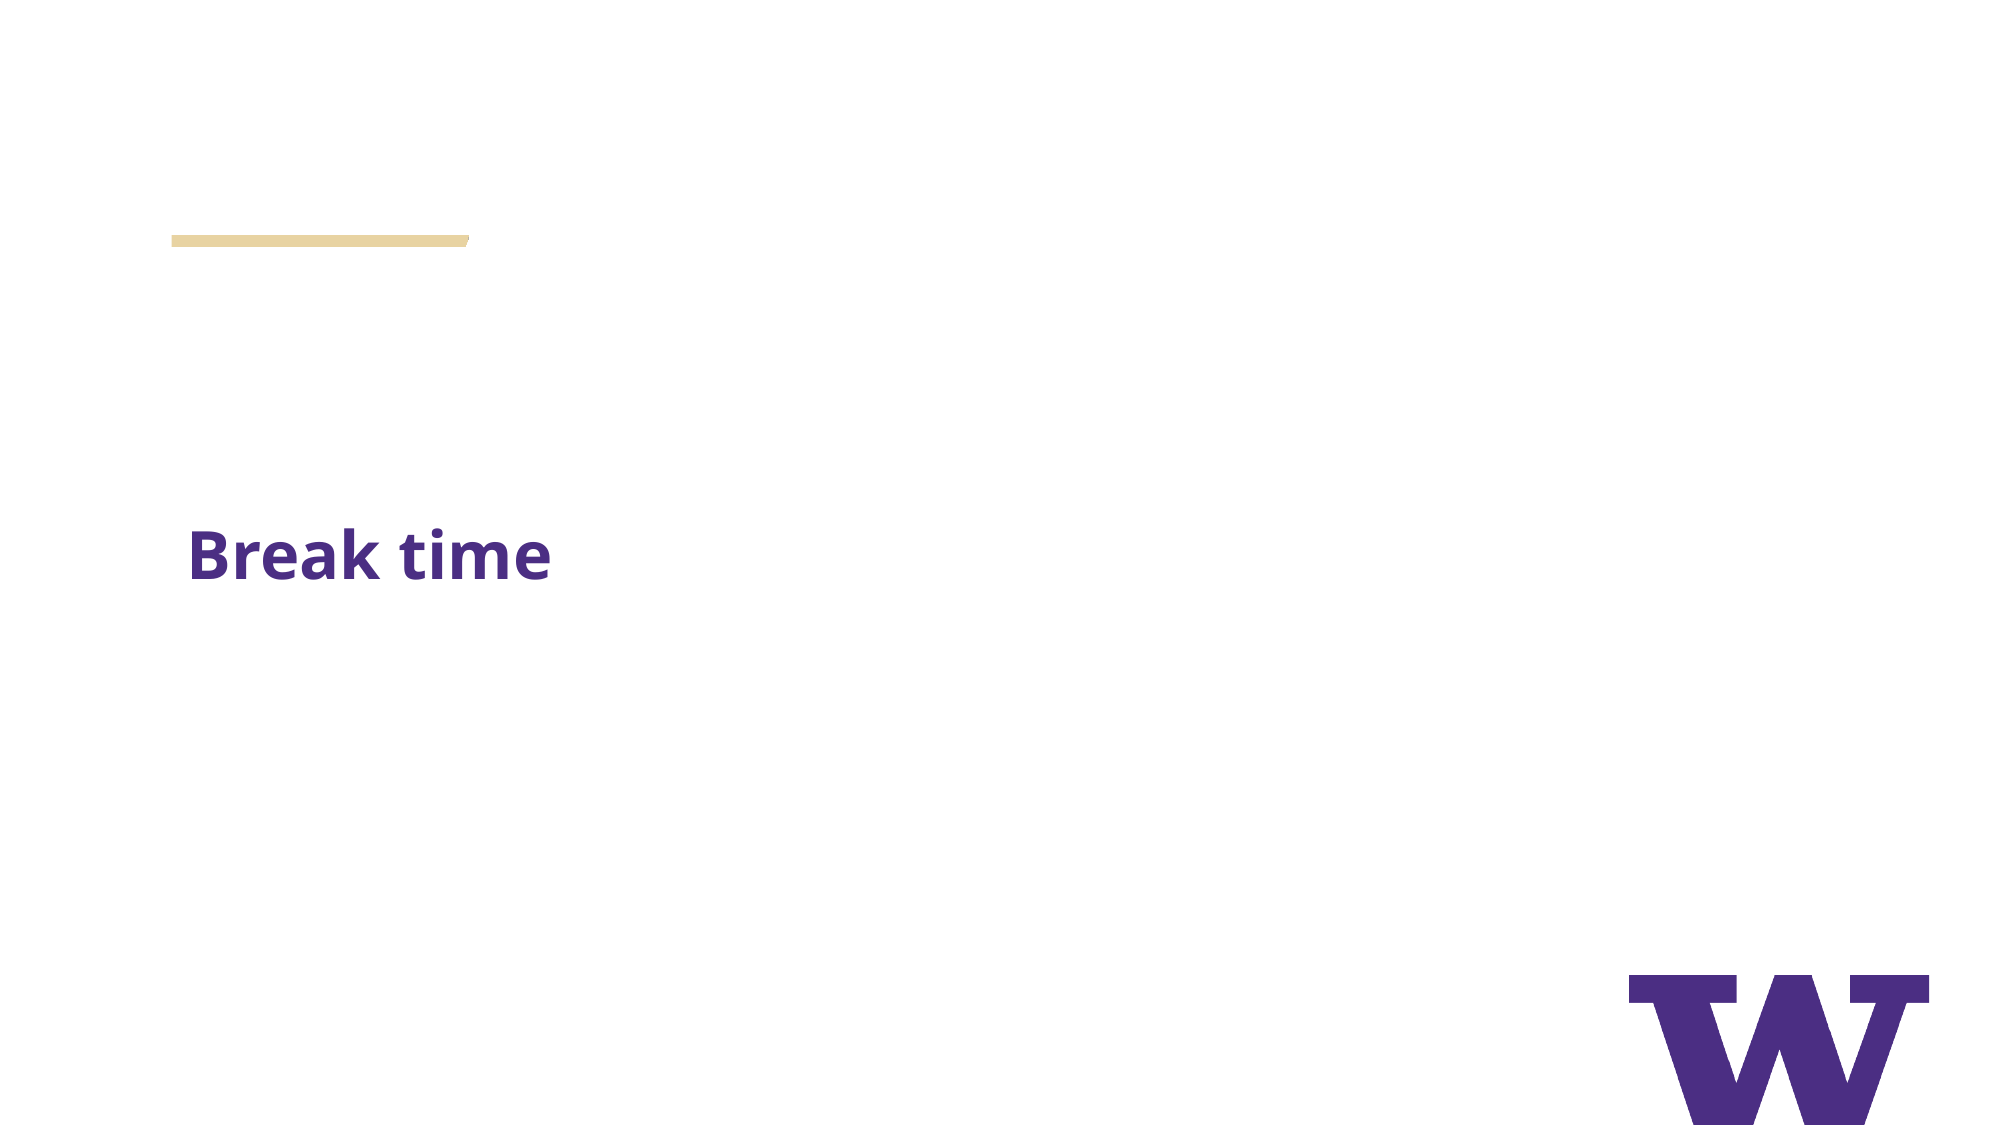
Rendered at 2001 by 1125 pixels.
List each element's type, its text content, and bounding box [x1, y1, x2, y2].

title Break time [171, 437, 1962, 601]
picture [171, 235, 469, 247]
picture [1629, 975, 1930, 1125]
